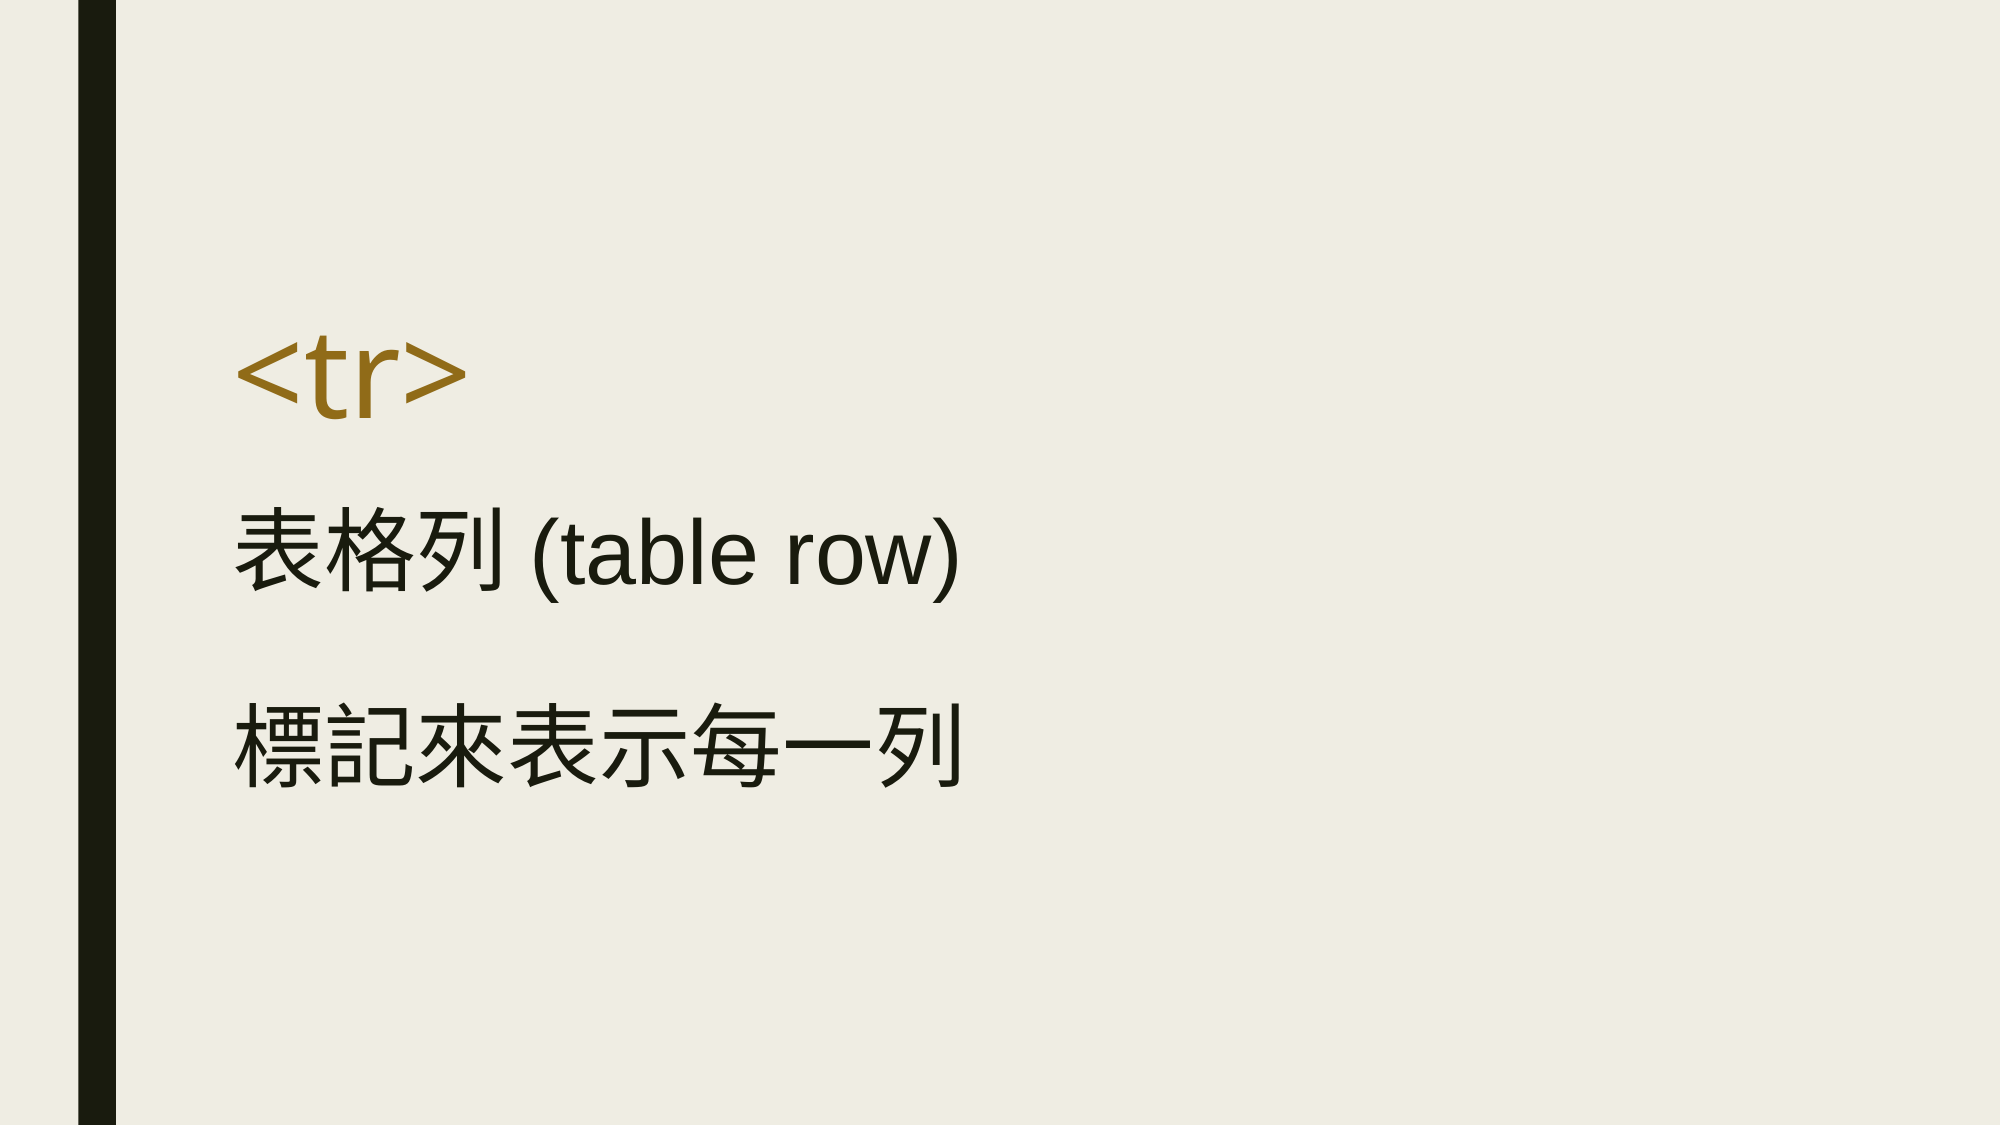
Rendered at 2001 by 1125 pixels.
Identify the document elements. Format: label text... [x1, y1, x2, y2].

title 表格列(table row) 標記來表示每一列 [225, 498, 1800, 899]
text_box <tr> [225, 286, 886, 444]
